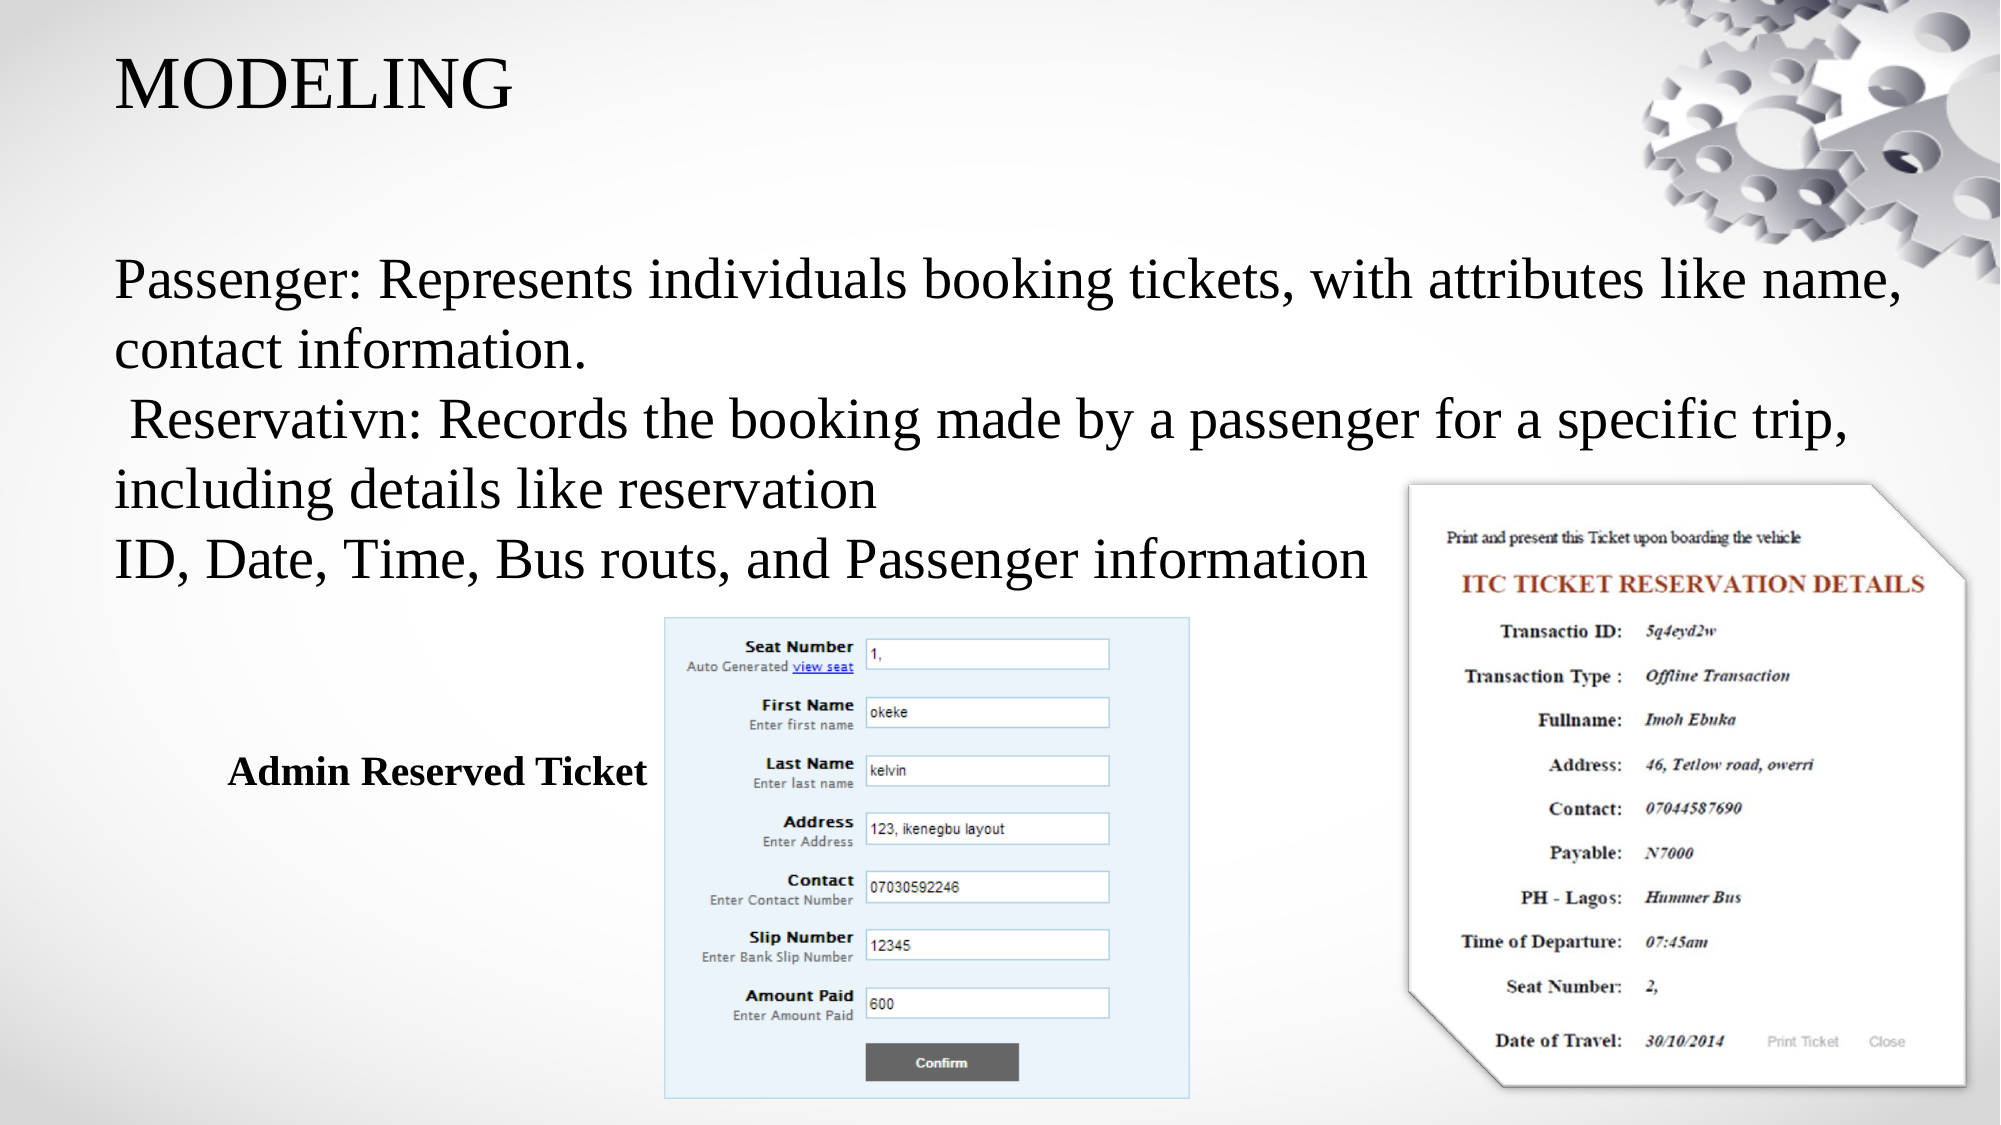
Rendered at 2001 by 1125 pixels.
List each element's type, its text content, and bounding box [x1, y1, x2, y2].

text_box Passenger: Represents individuals booking tickets, with attributes like name, contact information. Reservativn: Records the booking made by a passenger for a specific trip, including details like reservation ID, Date, Time, Bus routs, and Passenger information [99, 232, 1925, 598]
title MODELING [99, 30, 1901, 127]
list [1396, 473, 1977, 1099]
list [664, 617, 1190, 1099]
text_box Admin Reserved Ticket [212, 736, 663, 802]
picture [0, 0, 2000, 1125]
